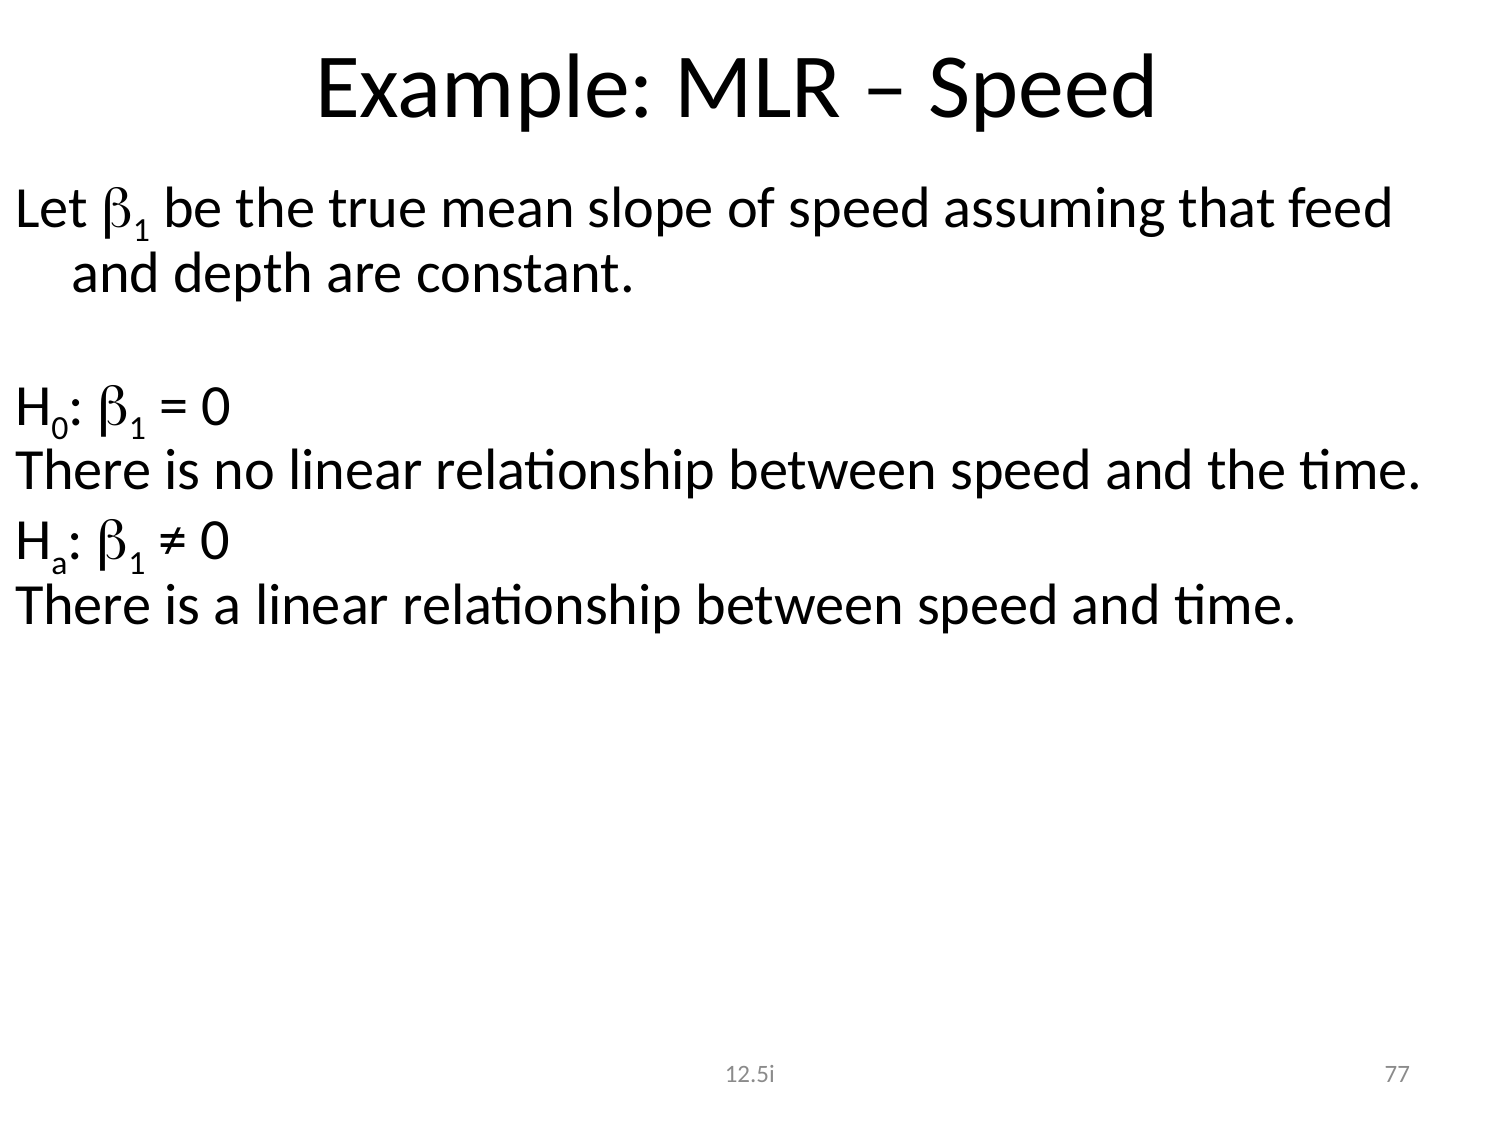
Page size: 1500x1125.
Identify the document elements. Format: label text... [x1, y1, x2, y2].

title Example: MLR – Speed [62, 0, 1413, 162]
slide_number 77 [1074, 1042, 1425, 1103]
footer 12.5i [512, 1042, 988, 1103]
list Let 1 be the true mean slope of speed assuming that feed and depth are constant. H0: 1 = 0 There is no linear relationship between speed and the time. Ha: 1 ≠ 0 There is a linear relationship between speed and time. [0, 162, 1500, 950]
